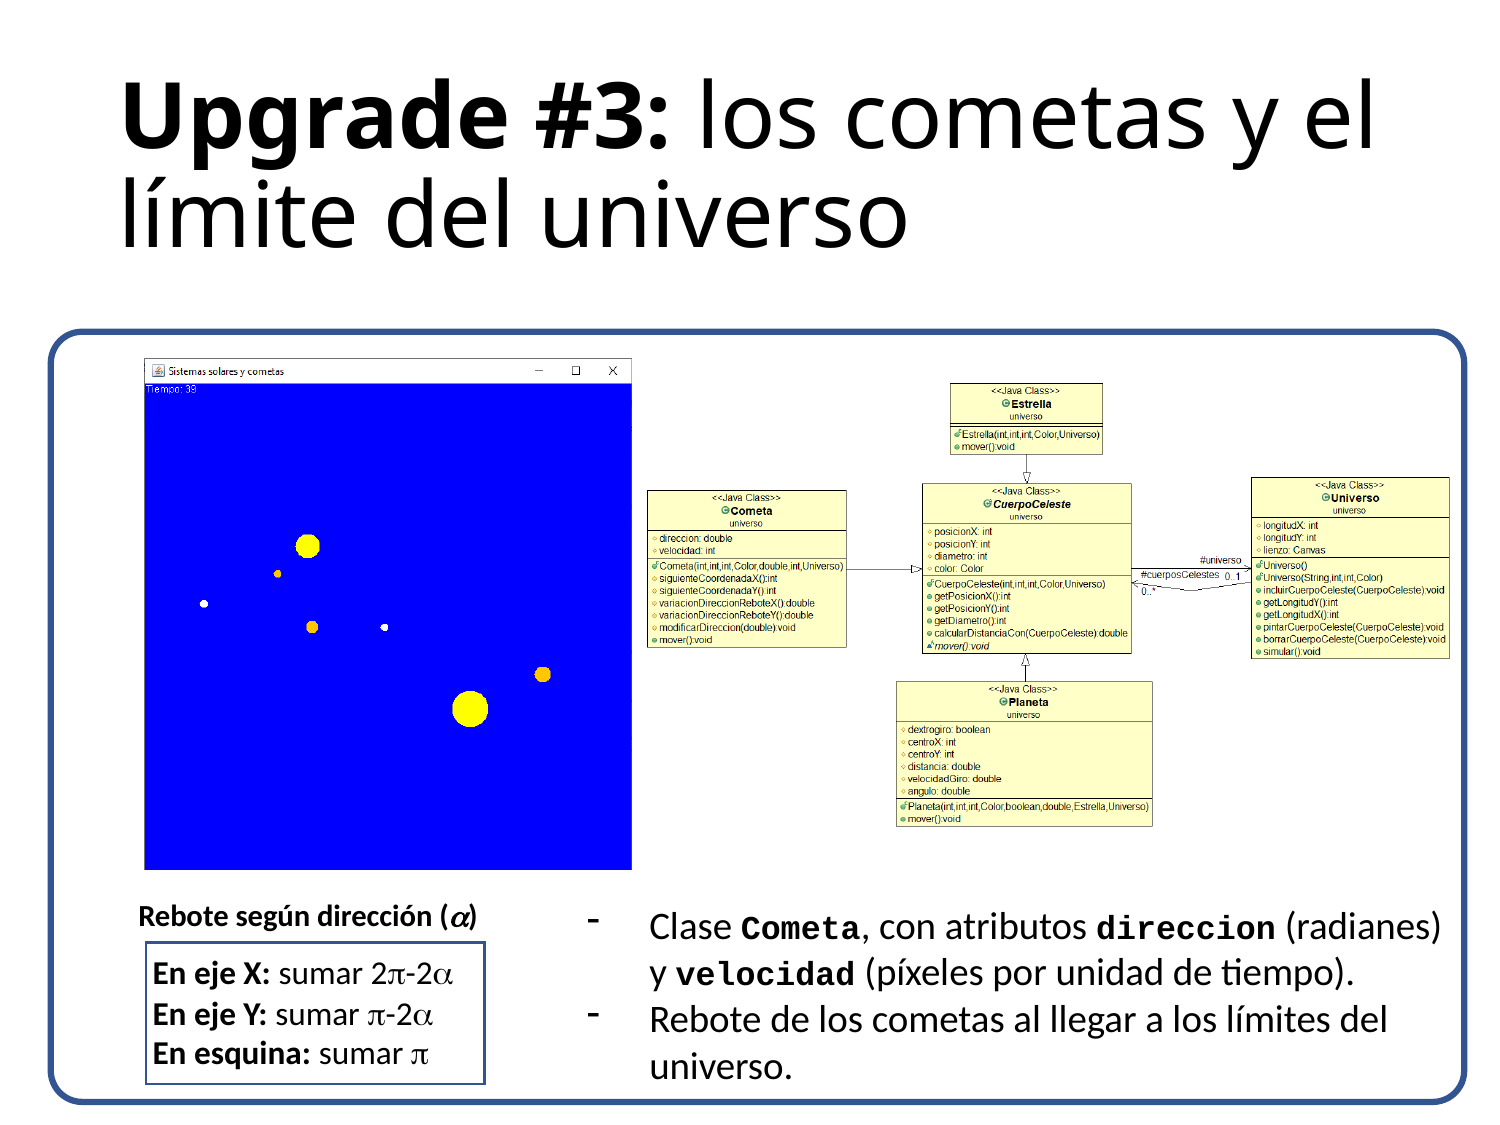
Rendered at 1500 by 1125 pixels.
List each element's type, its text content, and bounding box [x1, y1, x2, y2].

text_box Rebote según dirección () [123, 888, 612, 940]
text_box [49, 330, 1466, 1103]
text_box [145, 941, 486, 1085]
text_box En eje X: sumar 2-2 En eje Y: sumar -2 En esquina: sumar  [137, 944, 485, 1079]
text_box Clase Cometa, con atributos direccion (radianes) y velocidad (píxeles por unidad de tiempo). Rebote de los cometas al llegar a los límites del universo. [572, 893, 1476, 1095]
title Upgrade #3: los cometas y el límite del universo [103, 59, 1397, 278]
picture [645, 381, 1454, 833]
picture [143, 358, 632, 870]
